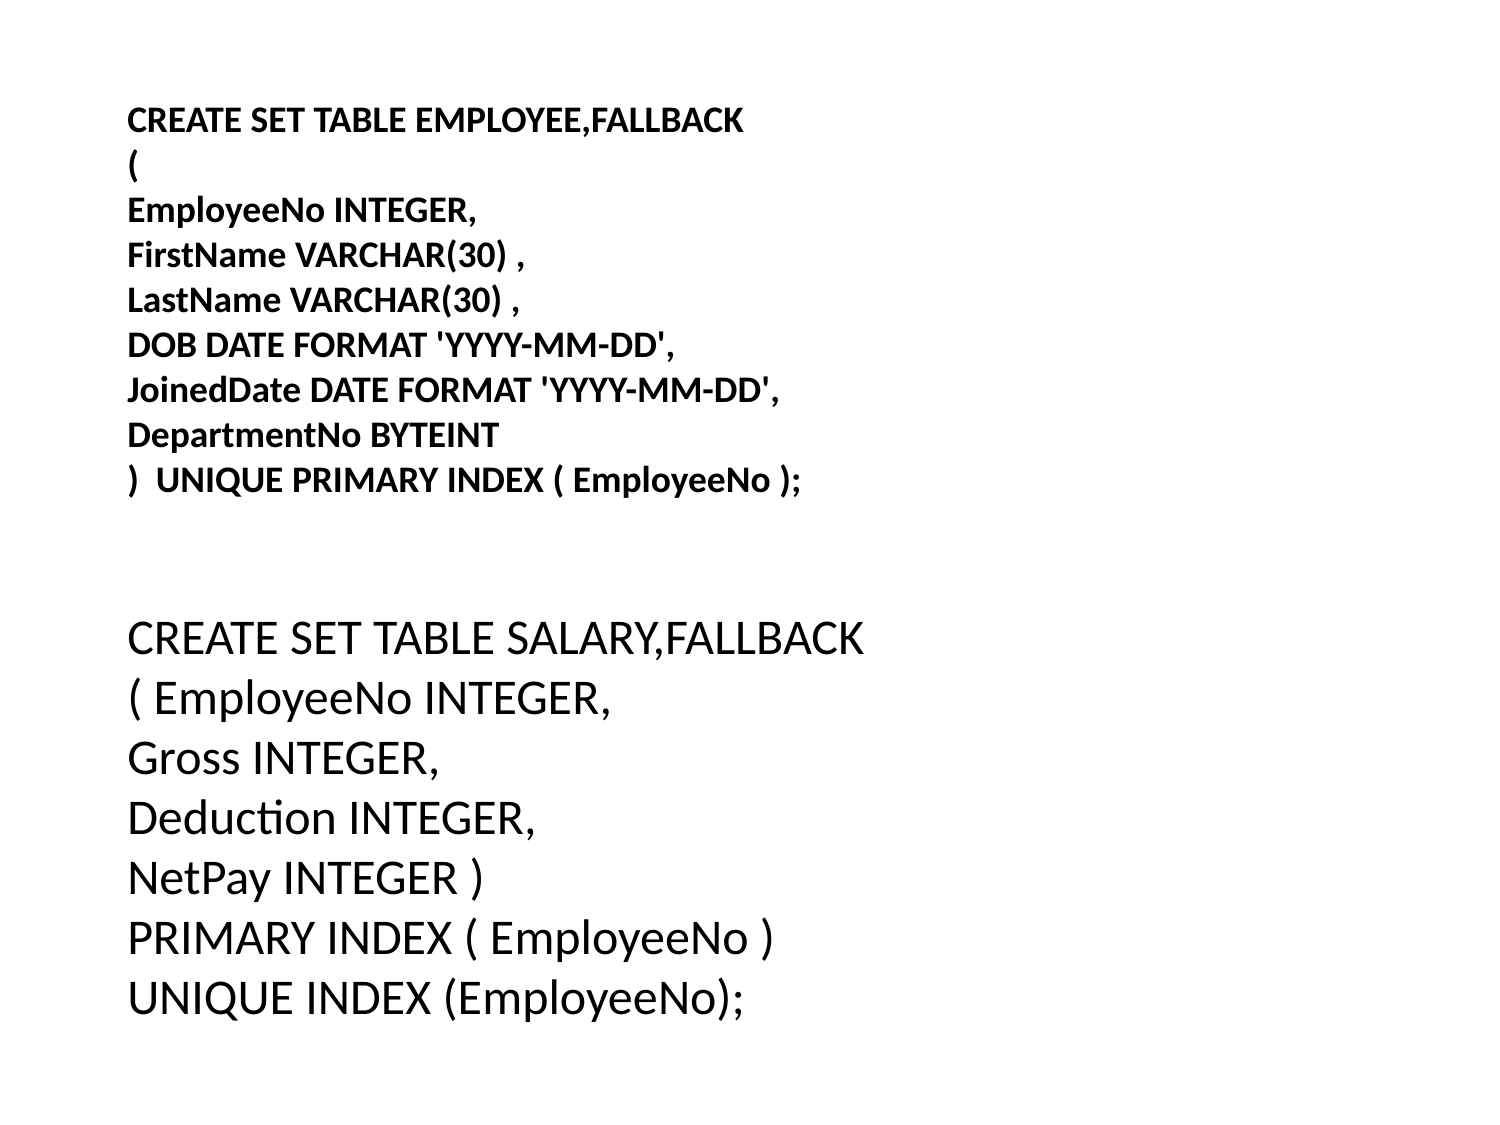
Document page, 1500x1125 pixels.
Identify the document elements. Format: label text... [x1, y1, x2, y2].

text_box CREATE SET TABLE EMPLOYEE,FALLBACK ( EmployeeNo INTEGER, FirstName VARCHAR(30) , LastName VARCHAR(30) , DOB DATE FORMAT 'YYYY-MM-DD', JoinedDate DATE FORMAT 'YYYY-MM-DD', DepartmentNo BYTEINT ) UNIQUE PRIMARY INDEX ( EmployeeNo ); CREATE SET TABLE SALARY,FALLBACK ( EmployeeNo INTEGER, Gross INTEGER, Deduction INTEGER, NetPay INTEGER ) PRIMARY INDEX ( EmployeeNo ) UNIQUE INDEX (EmployeeNo); [112, 87, 1125, 1125]
